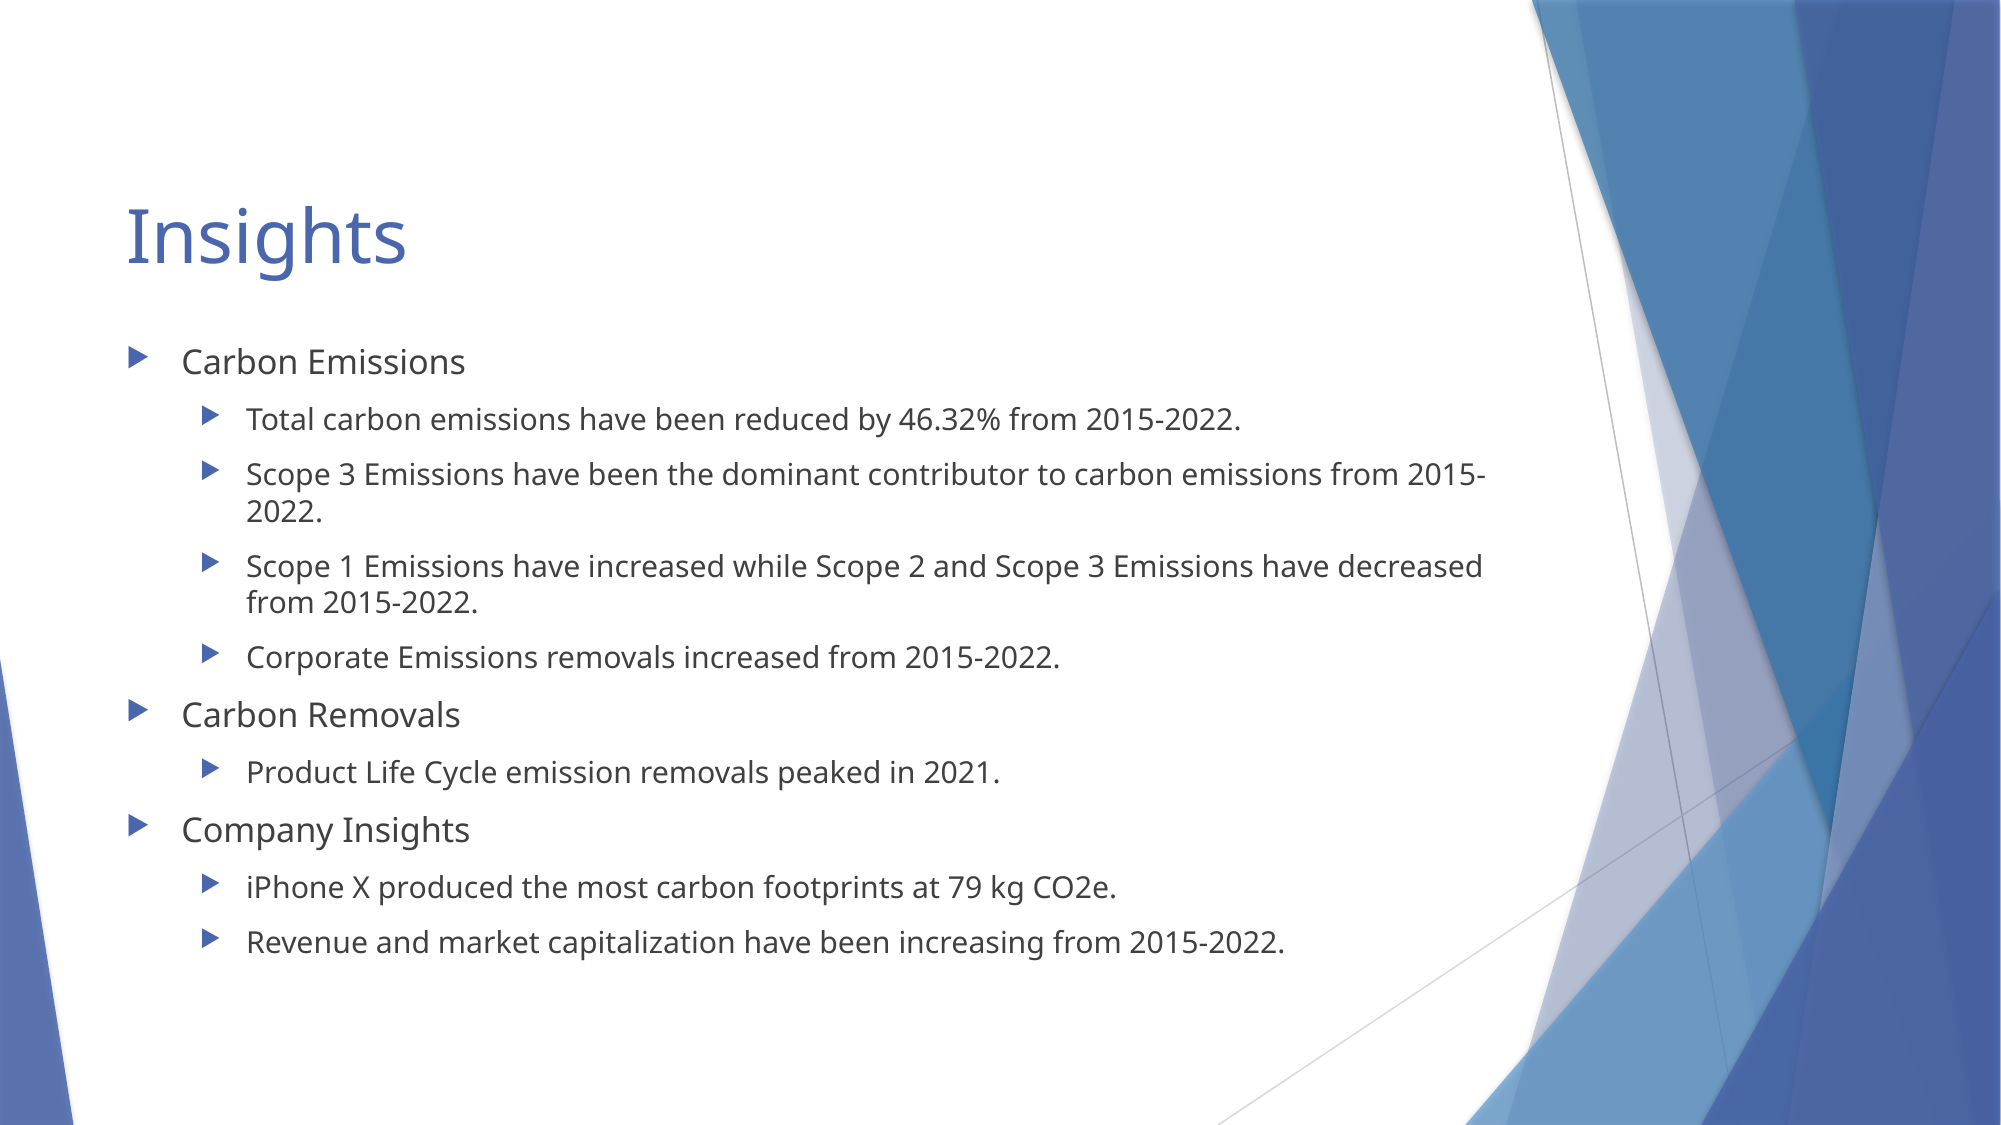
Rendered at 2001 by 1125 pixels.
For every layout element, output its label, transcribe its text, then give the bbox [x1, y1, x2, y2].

list Carbon Emissions Total carbon emissions have been reduced by 46.32% from 2015-2022. Scope 3 Emissions have been the dominant contributor to carbon emissions from 2015-2022. Scope 1 Emissions have increased while Scope 2 and Scope 3 Emissions have decreased from 2015-2022. Corporate Emissions removals increased from 2015-2022. Carbon Removals Product Life Cycle emission removals peaked in 2021. Company Insights iPhone X produced the most carbon footprints at 79 kg CO2e. Revenue and market capitalization have been increasing from 2015-2022. [111, 333, 1522, 970]
title Insights [111, 181, 1522, 308]
